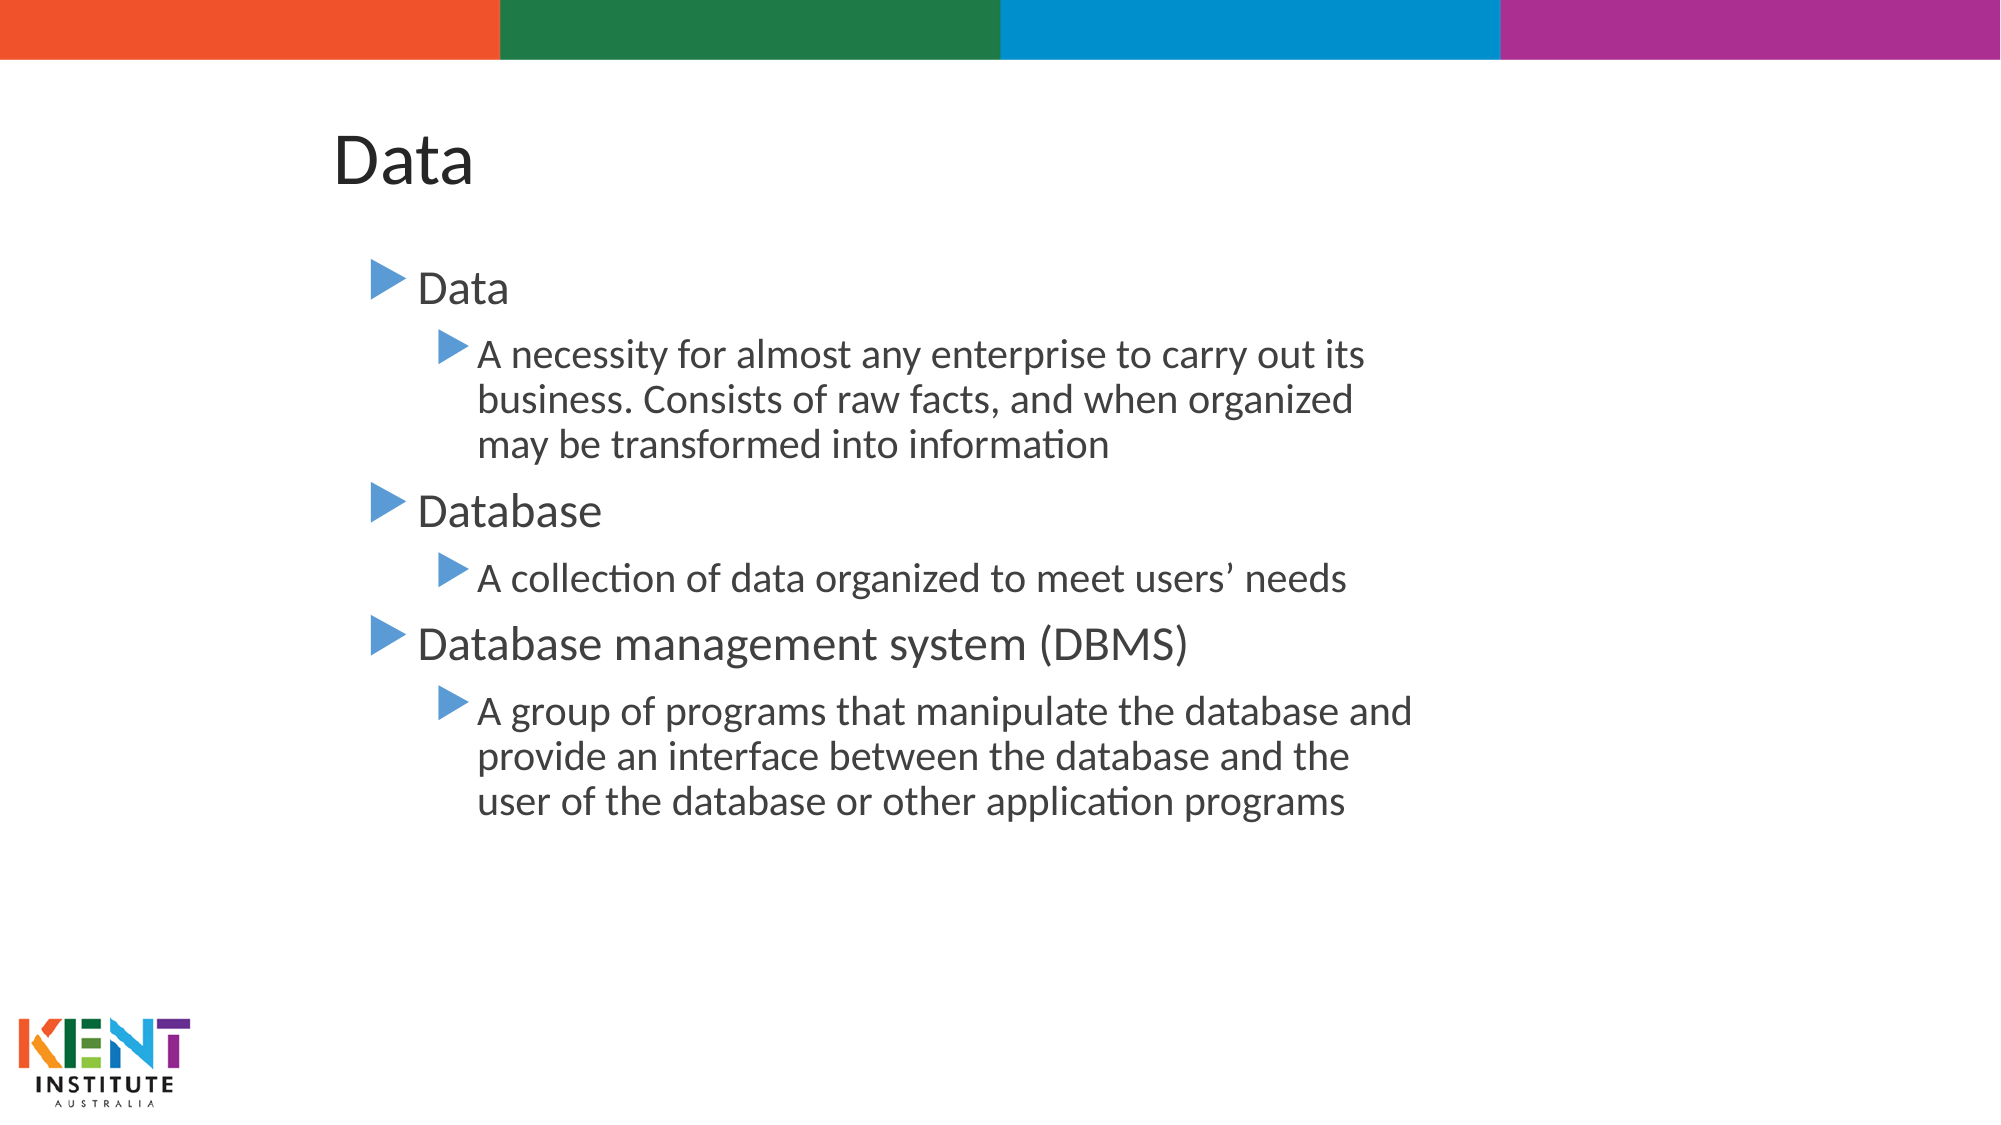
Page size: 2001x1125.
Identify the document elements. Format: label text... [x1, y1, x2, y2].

text_box Data A necessity for almost any enterprise to carry out its business. Consists of raw facts, and when organized may be transformed into information Database A collection of data organized to meet users’ needs Database management system (DBMS) A group of programs that manipulate the database and provide an interface between the database and the user of the database or other application programs [351, 254, 1433, 875]
text_box Data [319, 102, 1400, 313]
picture [0, 1000, 208, 1125]
picture [0, 0, 1000, 60]
picture [1500, 0, 2001, 60]
